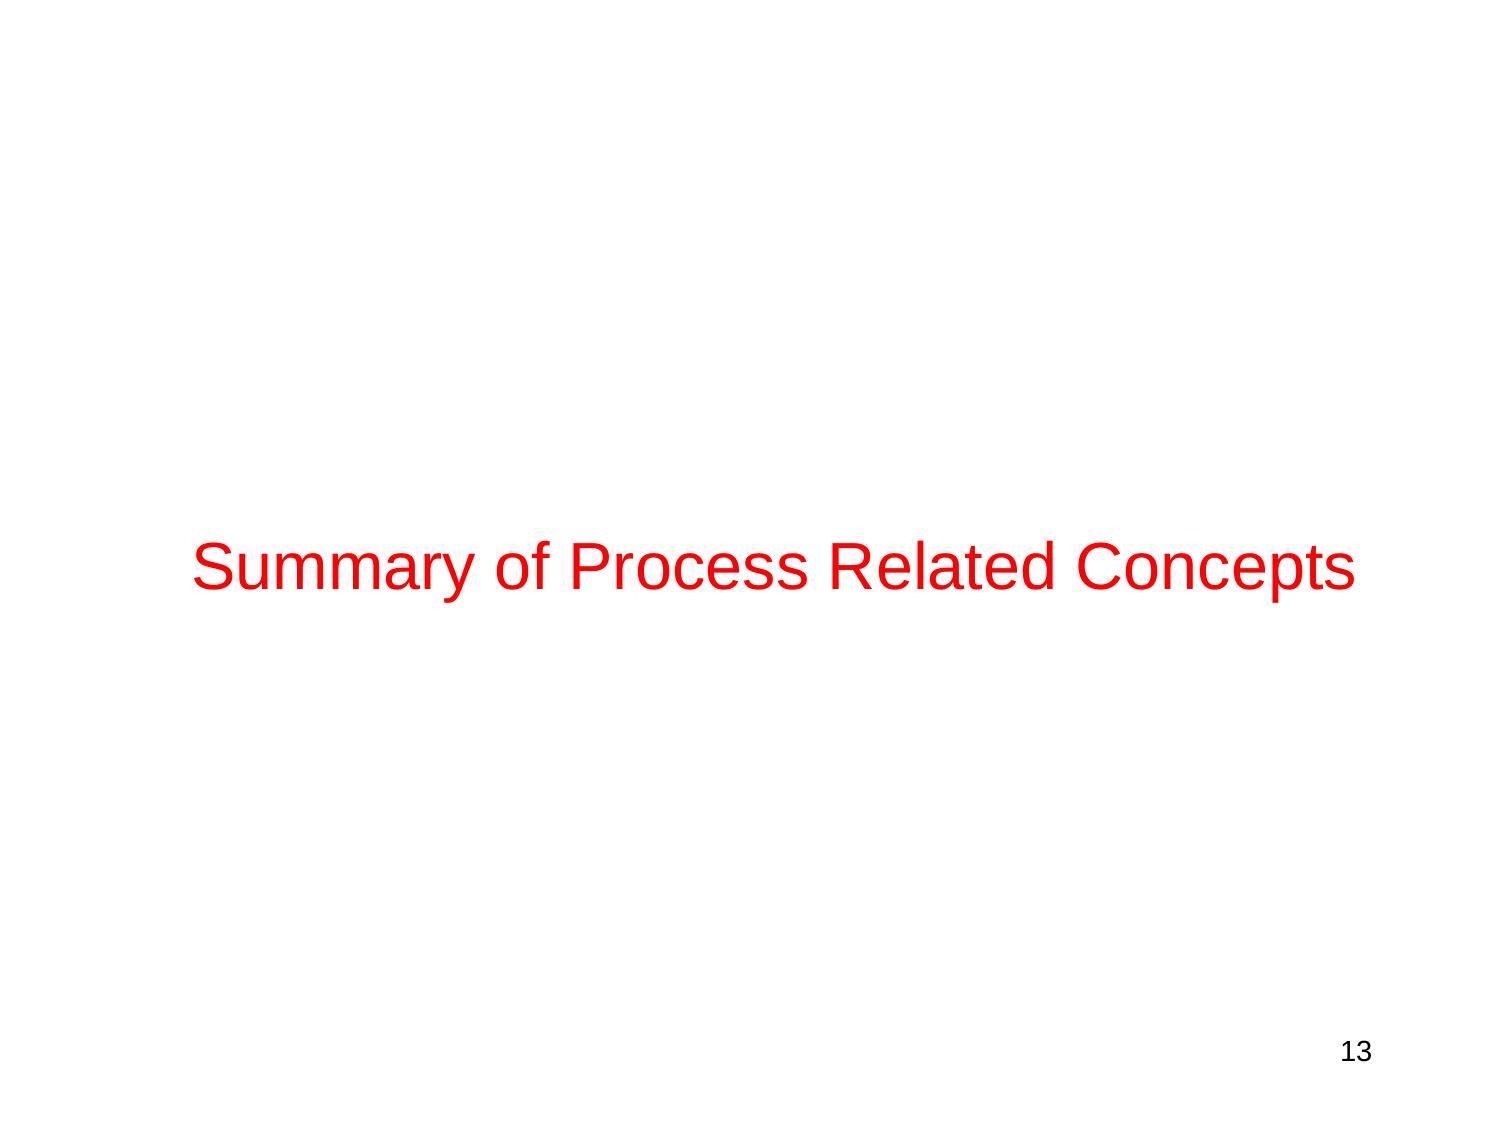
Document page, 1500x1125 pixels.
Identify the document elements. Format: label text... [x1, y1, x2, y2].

title Summary of Process Related Concepts [137, 500, 1413, 625]
slide_number 13 [1074, 1024, 1388, 1101]
